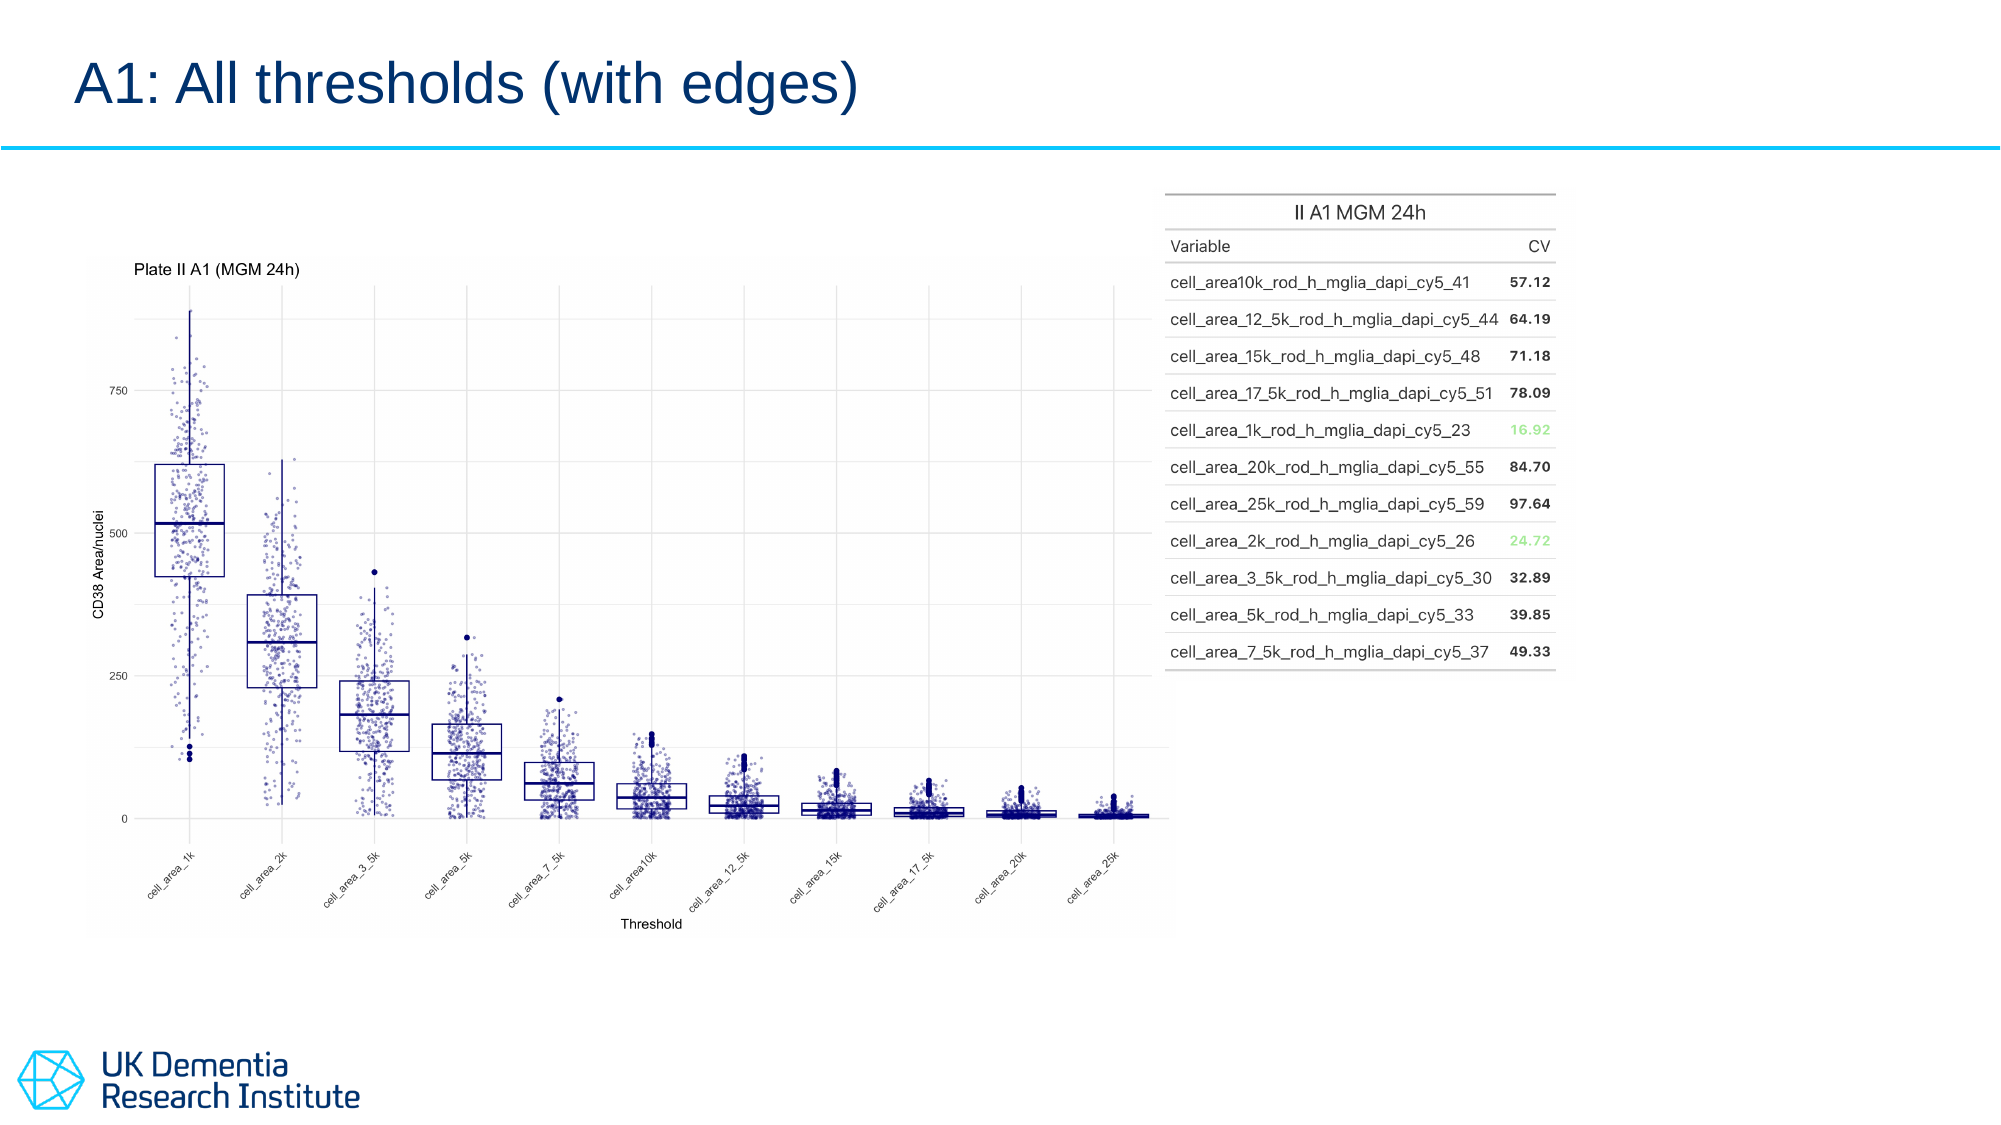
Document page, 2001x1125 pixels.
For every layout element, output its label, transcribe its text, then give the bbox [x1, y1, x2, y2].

text_box A1: All thresholds (with edges) [59, 38, 1694, 123]
picture [86, 187, 1576, 938]
picture [0, 1025, 384, 1125]
